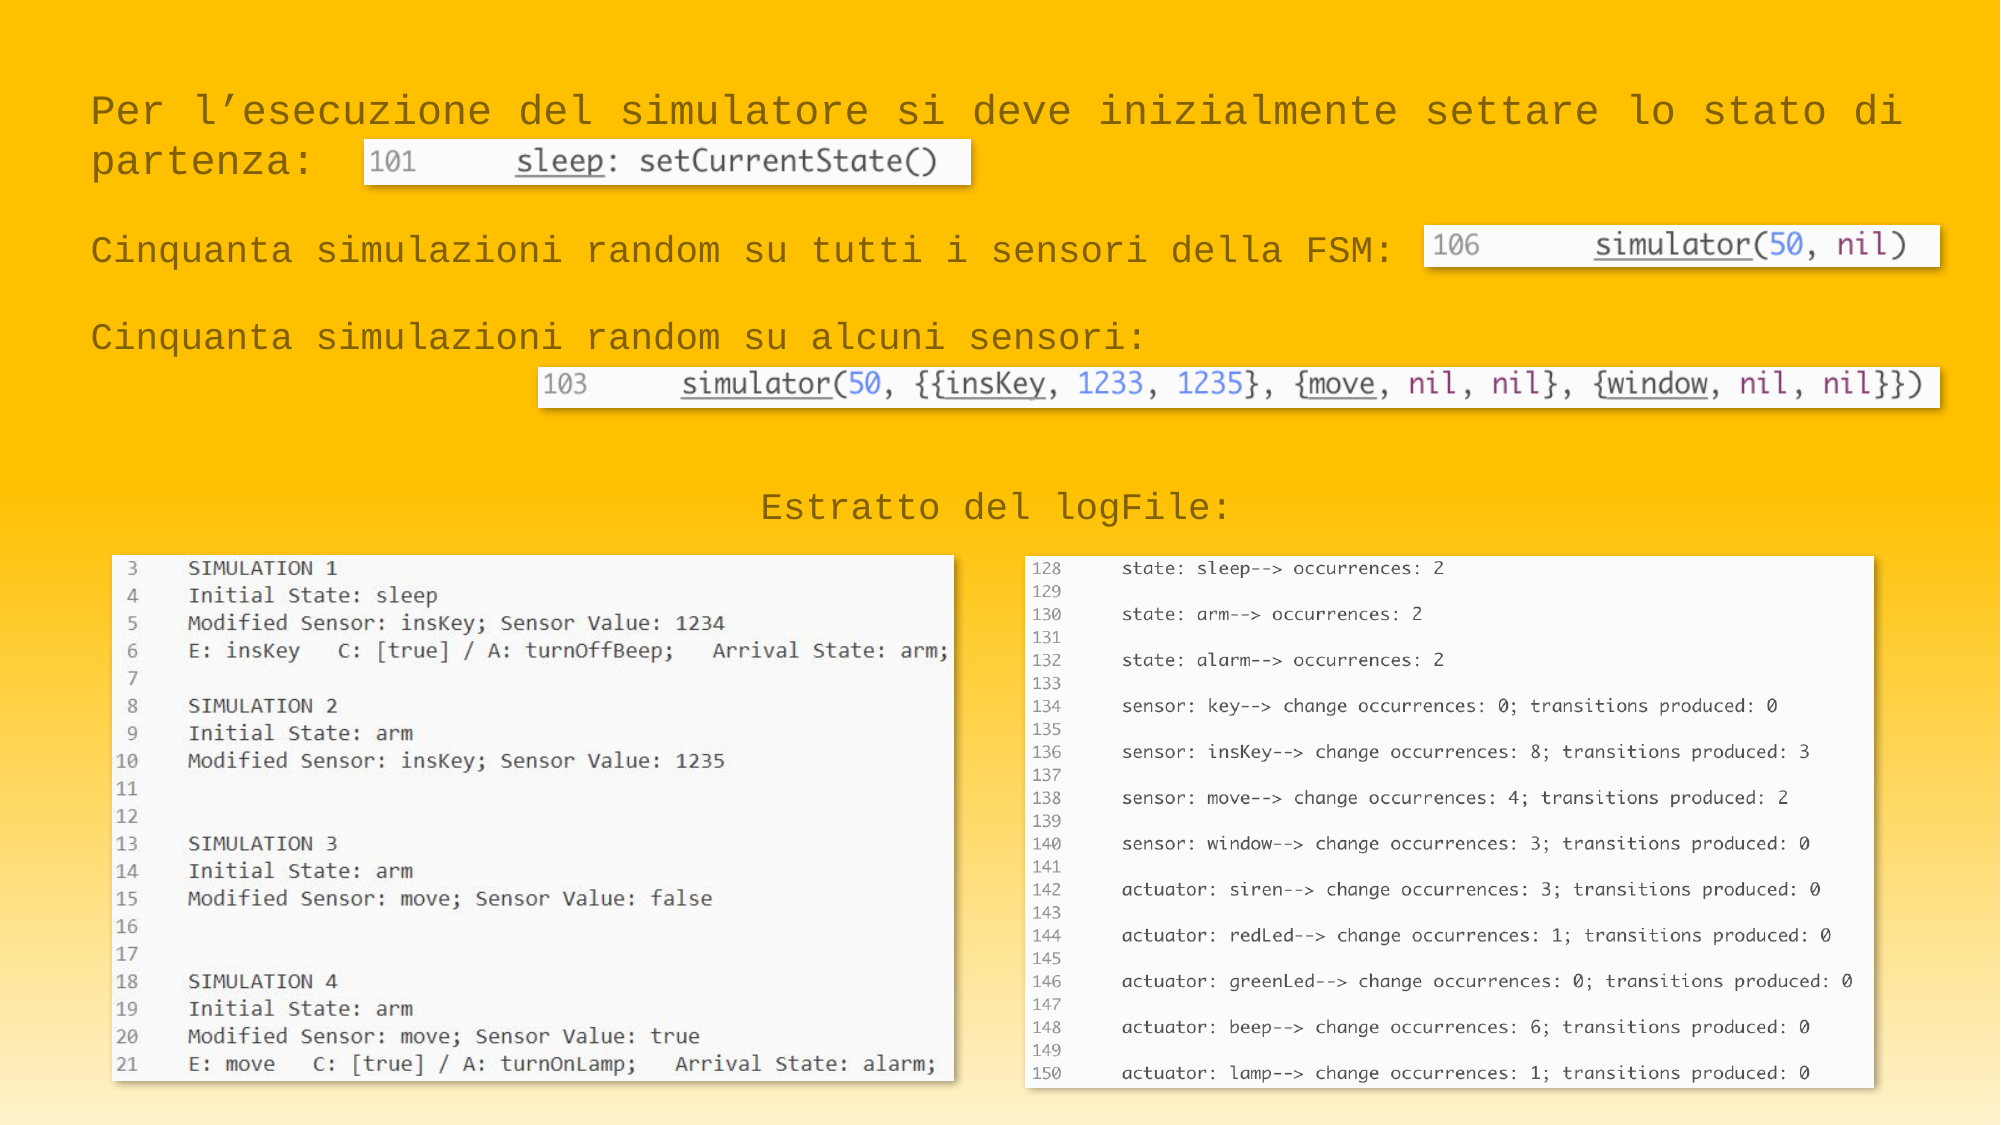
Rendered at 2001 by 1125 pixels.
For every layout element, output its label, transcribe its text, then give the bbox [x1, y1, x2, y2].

picture [1423, 225, 1940, 268]
text_box Cinquanta simulazioni random su alcuni sensori: [75, 304, 1629, 410]
text_box Cinquanta simulazioni random su tutti i sensori della FSM: [75, 241, 1434, 304]
picture [363, 139, 971, 185]
picture [538, 367, 1940, 408]
text_box Per l’esecuzione del simulatore si deve inizialmente settare lo stato di partenza: [75, 75, 1918, 241]
text_box Estratto del logFile: [75, 474, 1918, 580]
picture [1025, 556, 1874, 1088]
picture [111, 555, 954, 1081]
